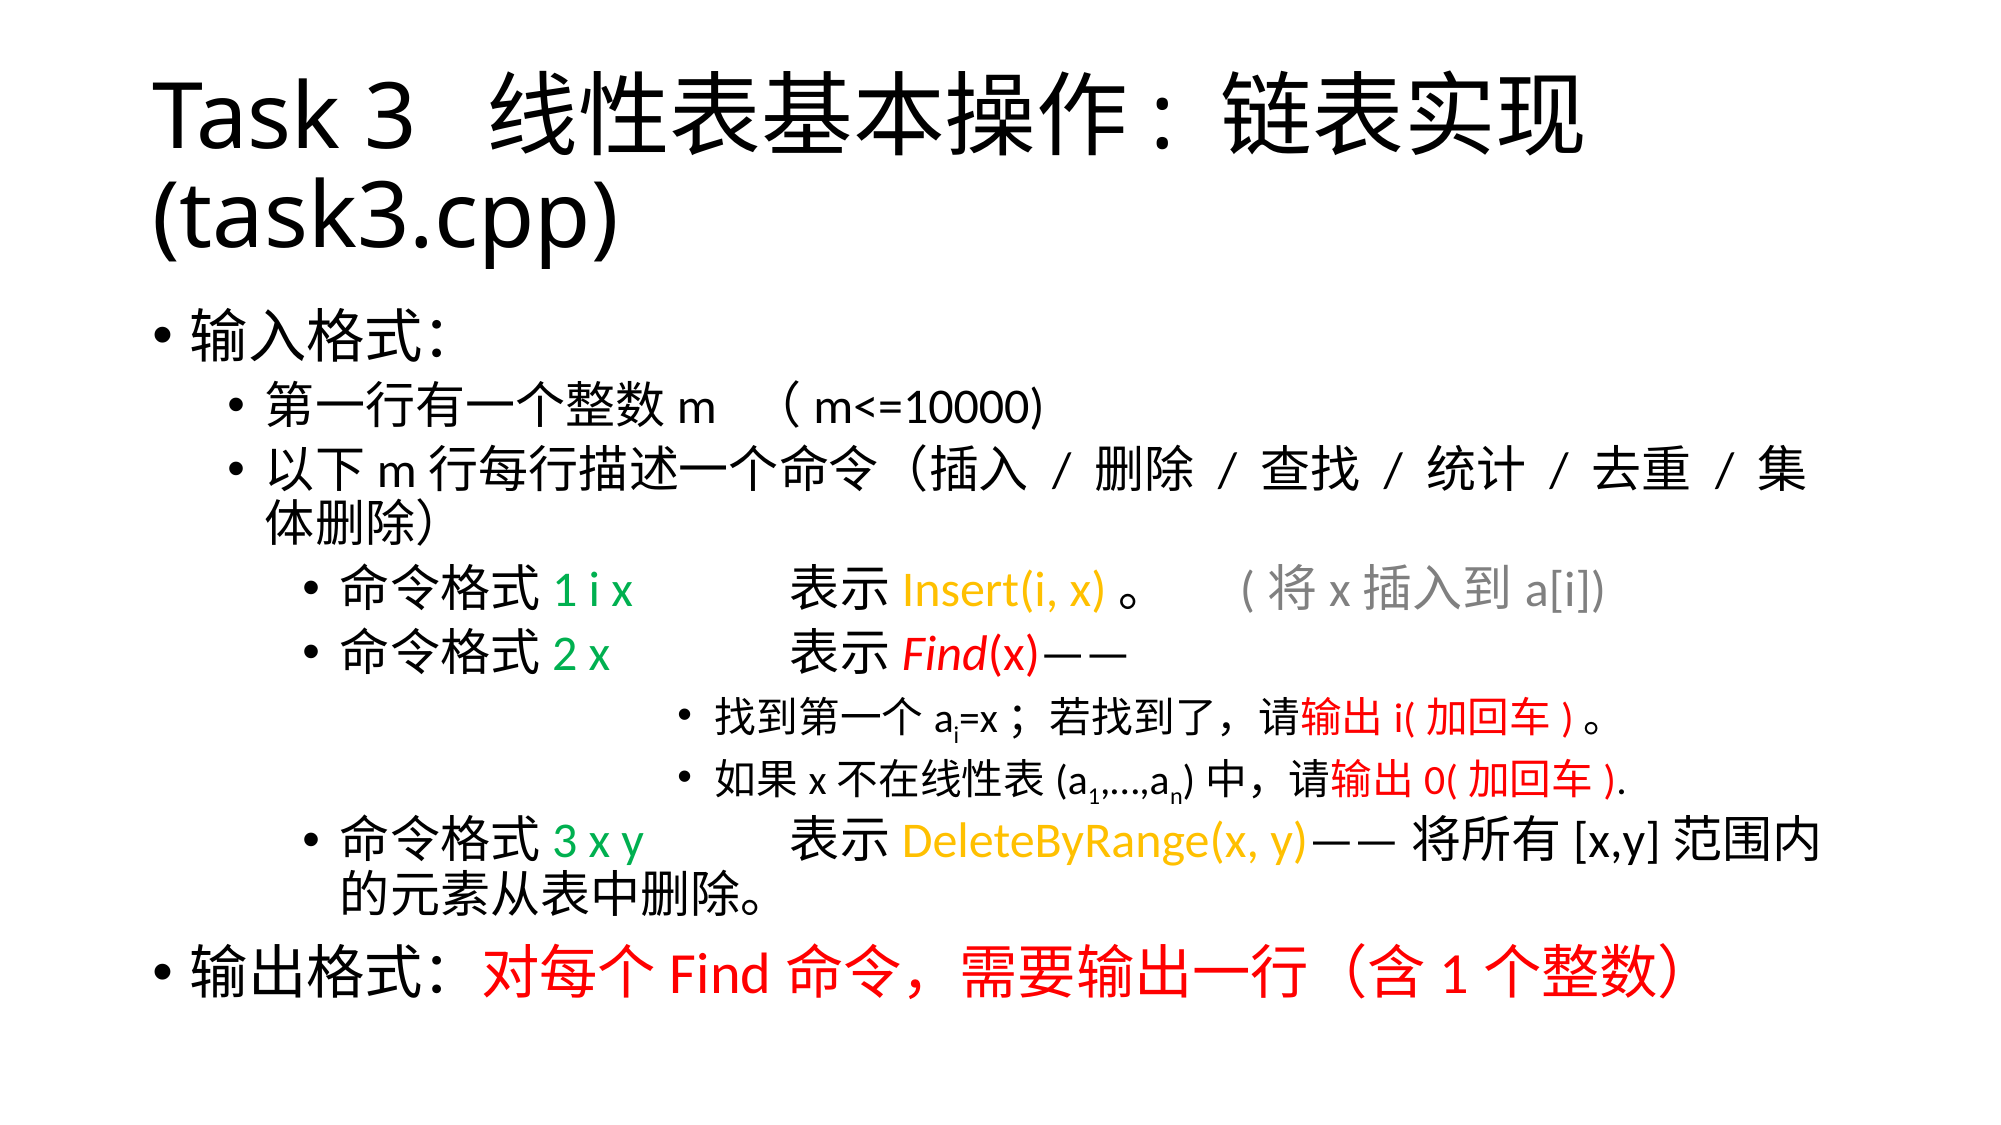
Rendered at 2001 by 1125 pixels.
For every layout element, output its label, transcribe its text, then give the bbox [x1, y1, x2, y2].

title Task 3 线性表基本操作: 链表实现(task3.cpp) [137, 59, 1946, 278]
list 输入格式： 第一行有一个整数m （m<=10000) 以下m行每行描述一个命令（插入 / 删除 / 查找 / 统计 / 去重 / 集体删除） 命令格式1 i x 表示Insert(i, x)。 (将x插入到a[i]) 命令格式2 x 表示Find(x)—— 找到第一个ai=x；若找到了，请输出i(加回车)。 如果x不在线性表(a1,…,an)中，请输出0(加回车). 命令格式3 x y 表示DeleteByRange(x, y)——将所有[x,y]范围内的元素从表中删除。 输出格式：对每个Find命令，需要输出一行（含1个整数） [137, 299, 1863, 1014]
